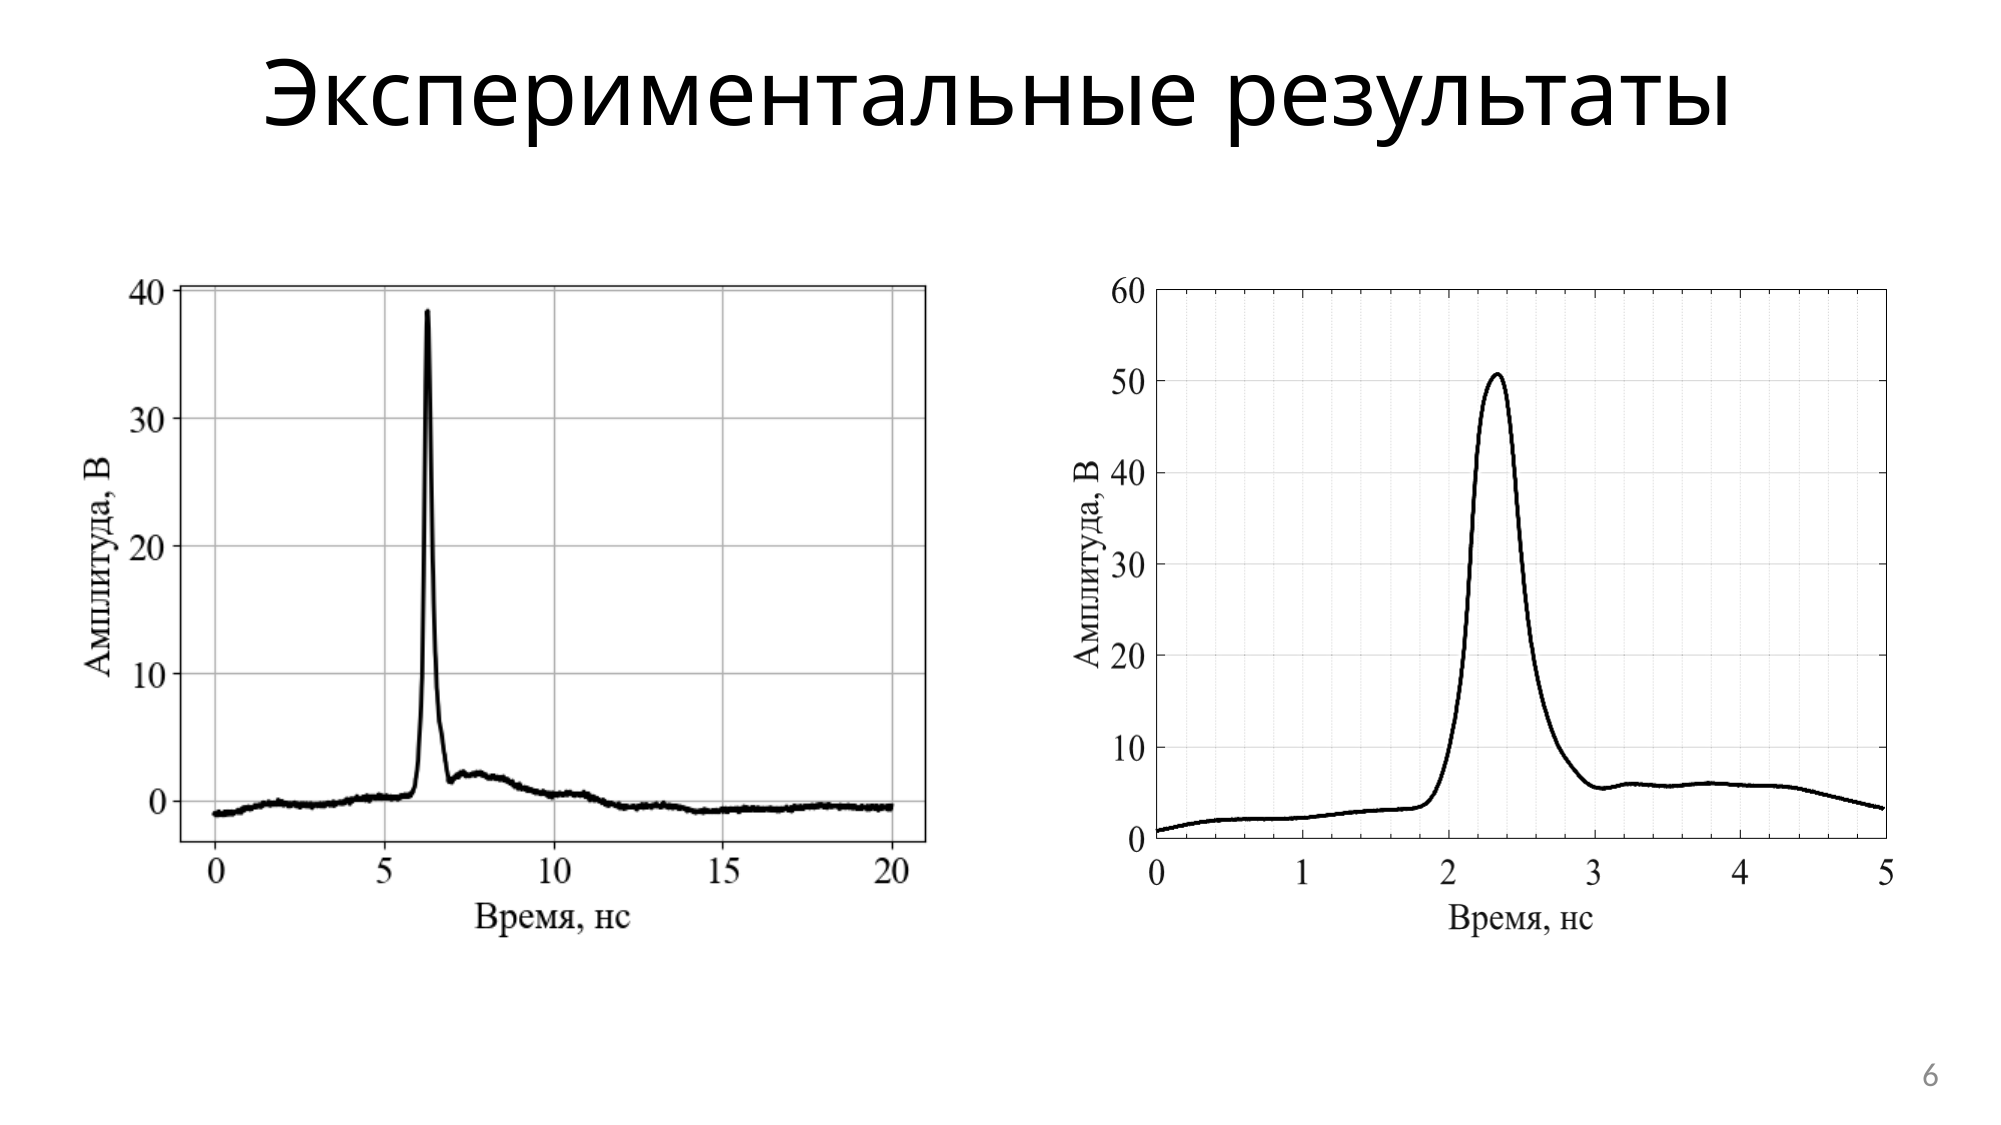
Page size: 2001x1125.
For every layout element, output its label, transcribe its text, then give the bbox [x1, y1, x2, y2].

picture [1073, 277, 1894, 938]
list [69, 263, 940, 951]
title Экспериментальные результаты [137, 0, 1863, 204]
slide_number 6 [1503, 1042, 1954, 1103]
